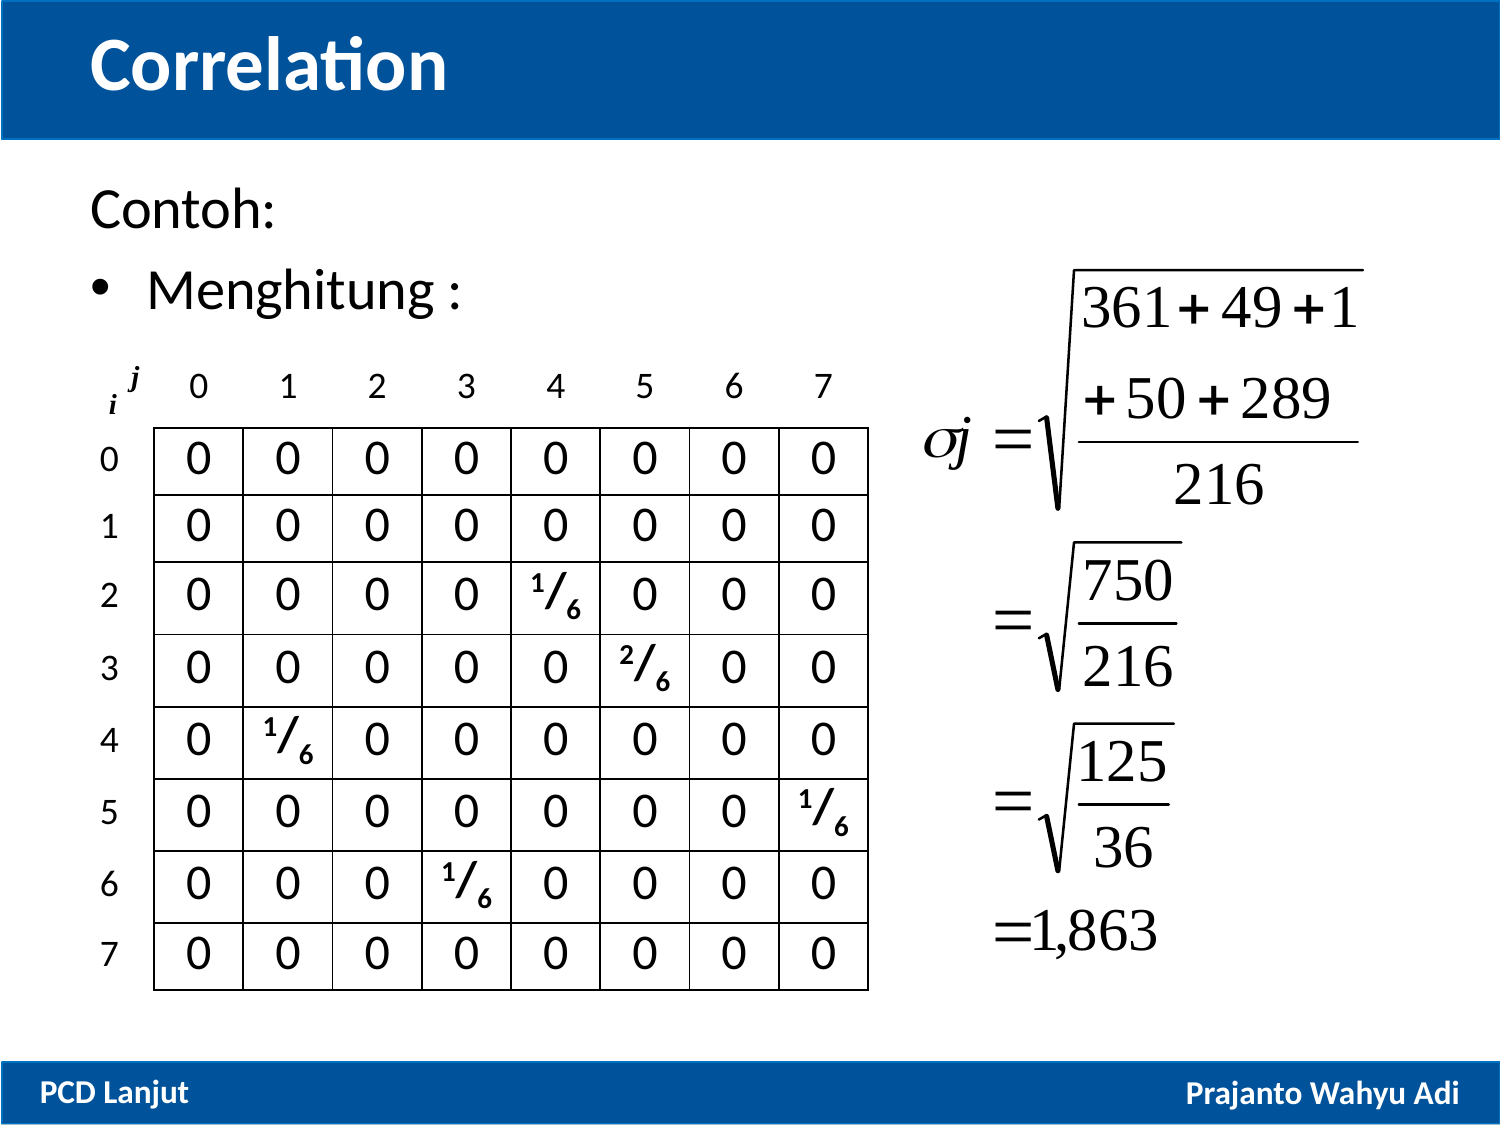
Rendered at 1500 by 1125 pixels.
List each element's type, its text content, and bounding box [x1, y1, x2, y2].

table_cell 0 [155, 708, 242, 778]
table_cell 0 [780, 852, 867, 922]
table_cell 1/6 [423, 852, 510, 922]
table_cell 0 [244, 852, 332, 922]
table_cell 0 [512, 496, 599, 561]
table_header 3 [422, 350, 511, 427]
table_cell 0 [423, 708, 510, 778]
table_cell 0 [423, 780, 510, 850]
table_cell 0 [333, 924, 421, 989]
table_cell 0 [601, 429, 689, 494]
table_cell 0 [333, 496, 421, 561]
table_cell 0 [780, 563, 867, 634]
table_cell 0 [690, 563, 778, 634]
table_cell 0 [333, 708, 421, 778]
table_cell 0 [423, 496, 510, 561]
table_cell 0 [601, 852, 689, 922]
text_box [915, 255, 1377, 975]
table_cell 0 [155, 924, 242, 989]
table_cell 0 [333, 635, 421, 706]
title Correlation [75, 24, 1425, 118]
table_cell 1/6 [780, 780, 867, 850]
table_cell 0 [780, 708, 867, 778]
table_header 2 [333, 350, 422, 427]
table_cell 0 [155, 780, 242, 850]
table_cell 0 [780, 924, 867, 989]
table_cell 0 [244, 924, 332, 989]
table_cell 0 [244, 635, 332, 706]
table_cell 0 [780, 429, 867, 494]
table_cell 0 [423, 924, 510, 989]
table_cell 4 [65, 707, 153, 779]
table_cell 0 [601, 563, 689, 634]
table_cell 0 [244, 496, 332, 561]
table_cell 0 [65, 428, 153, 495]
table_cell 0 [155, 429, 242, 494]
table_cell 0 [155, 635, 242, 706]
table_cell 1/6 [512, 563, 599, 634]
table_cell 0 [423, 563, 510, 634]
table_cell 3 [65, 634, 153, 707]
table_cell 0 [601, 924, 689, 989]
table_cell 5 [65, 779, 153, 851]
table_cell 0 [690, 780, 778, 850]
table_cell 0 [512, 852, 599, 922]
picture [0, 0, 1500, 1125]
table_cell 0 [155, 496, 242, 561]
table_cell 0 [690, 429, 778, 494]
table_cell 0 [244, 429, 332, 494]
table_cell 0 [780, 635, 867, 706]
table_cell 0 [333, 780, 421, 850]
table_cell 0 [423, 635, 510, 706]
table_header 0 [154, 350, 243, 427]
table_cell 0 [333, 852, 421, 922]
table_cell 0 [601, 496, 689, 561]
table_cell 0 [512, 708, 599, 778]
table_cell 0 [155, 852, 242, 922]
table_header 1 [243, 350, 333, 427]
table_cell 1/6 [244, 708, 332, 778]
table_cell 7 [65, 923, 153, 990]
table_cell 0 [780, 496, 867, 561]
table_header 6 [690, 350, 779, 427]
table_header i j [65, 350, 154, 428]
table_cell 0 [512, 635, 599, 706]
table_cell 0 [690, 924, 778, 989]
table_cell 0 [690, 708, 778, 778]
table_cell 6 [65, 851, 153, 923]
table_cell 0 [423, 429, 510, 494]
table_cell 0 [690, 635, 778, 706]
table_cell 0 [601, 780, 689, 850]
table_header 7 [779, 350, 868, 427]
table_cell 0 [512, 429, 599, 494]
table_cell 2/6 [601, 635, 689, 706]
table_cell 0 [333, 429, 421, 494]
table_cell 2 [65, 562, 153, 634]
table_cell 0 [155, 563, 242, 634]
table_cell 0 [244, 563, 332, 634]
table_header 4 [511, 350, 600, 427]
table_cell 0 [333, 563, 421, 634]
table_cell 0 [690, 852, 778, 922]
table_cell 0 [512, 924, 599, 989]
table_cell 0 [244, 780, 332, 850]
table_cell 0 [601, 708, 689, 778]
table_header 5 [600, 350, 690, 427]
table_cell 0 [512, 780, 599, 850]
table_cell 0 [690, 496, 778, 561]
table_cell 1 [65, 495, 153, 562]
